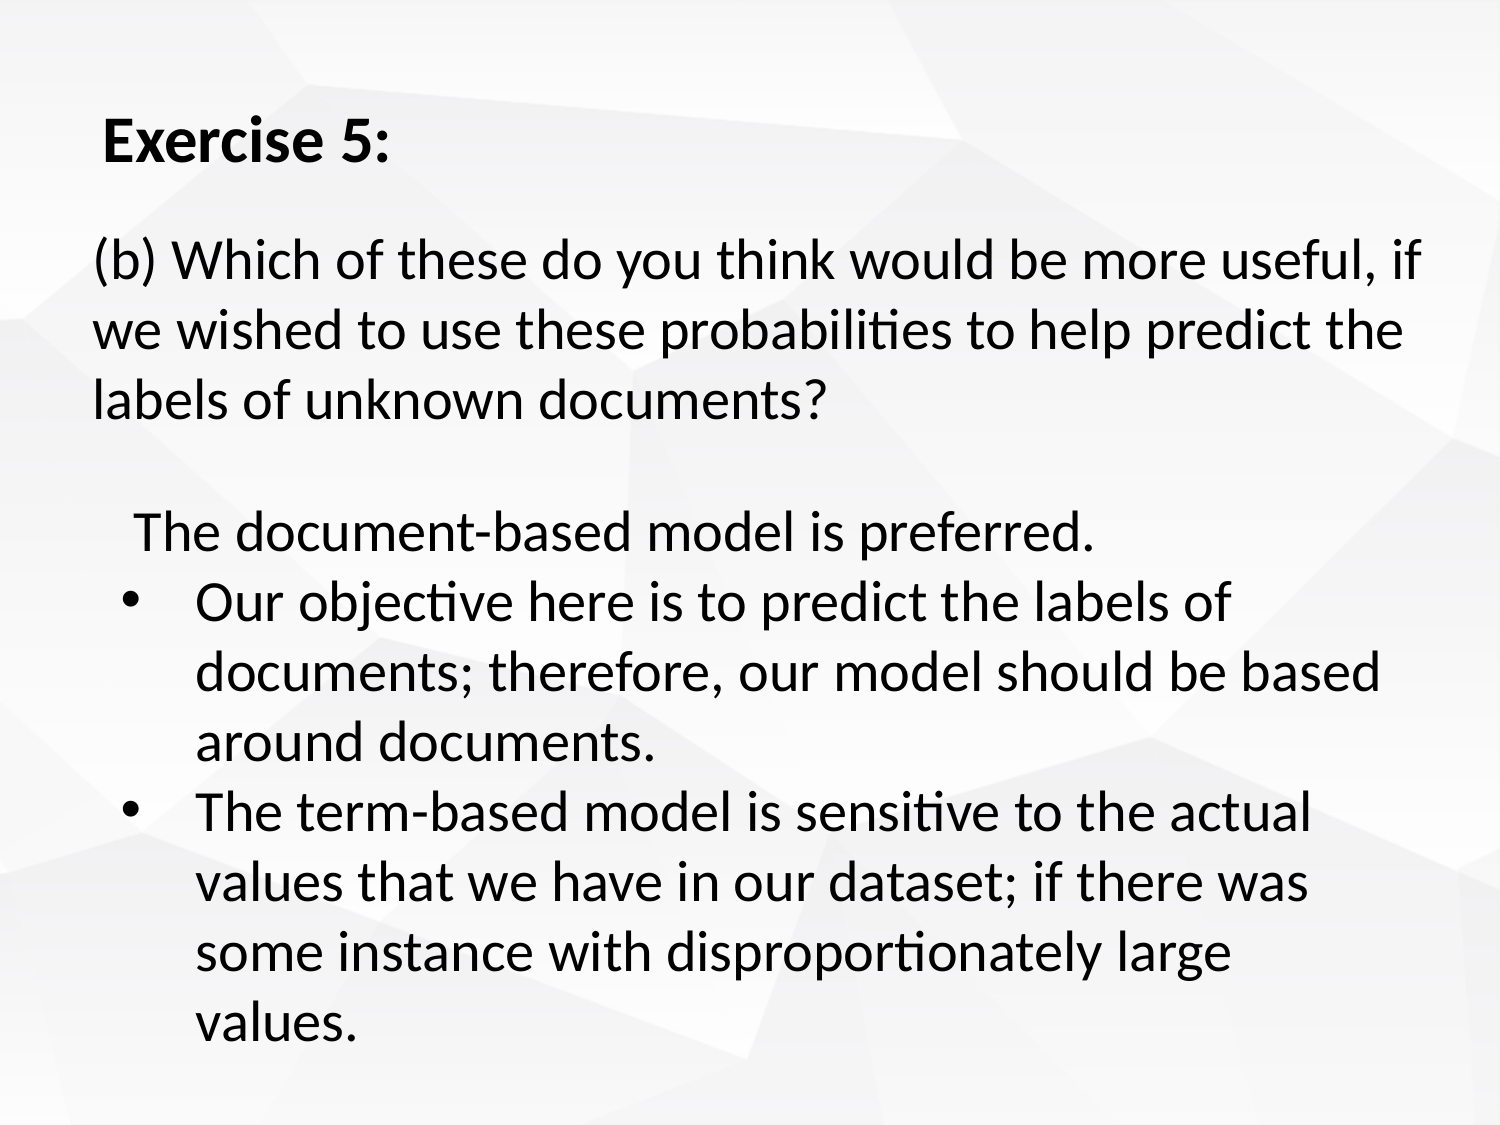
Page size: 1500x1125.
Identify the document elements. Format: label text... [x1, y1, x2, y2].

text_box The document-based model is preferred. Our objective here is to predict the labels of documents; therefore, our model should be based around documents. The term-based model is sensitive to the actual values that we have in our dataset; if there was some instance with disproportionately large values. [105, 485, 1412, 1061]
picture [0, 0, 1500, 1125]
text_box Exercise 5: [88, 88, 1472, 213]
text_box (b) Which of these do you think would be more useful, if we wished to use these probabilities to help predict the labels of unknown documents? [77, 213, 1482, 439]
